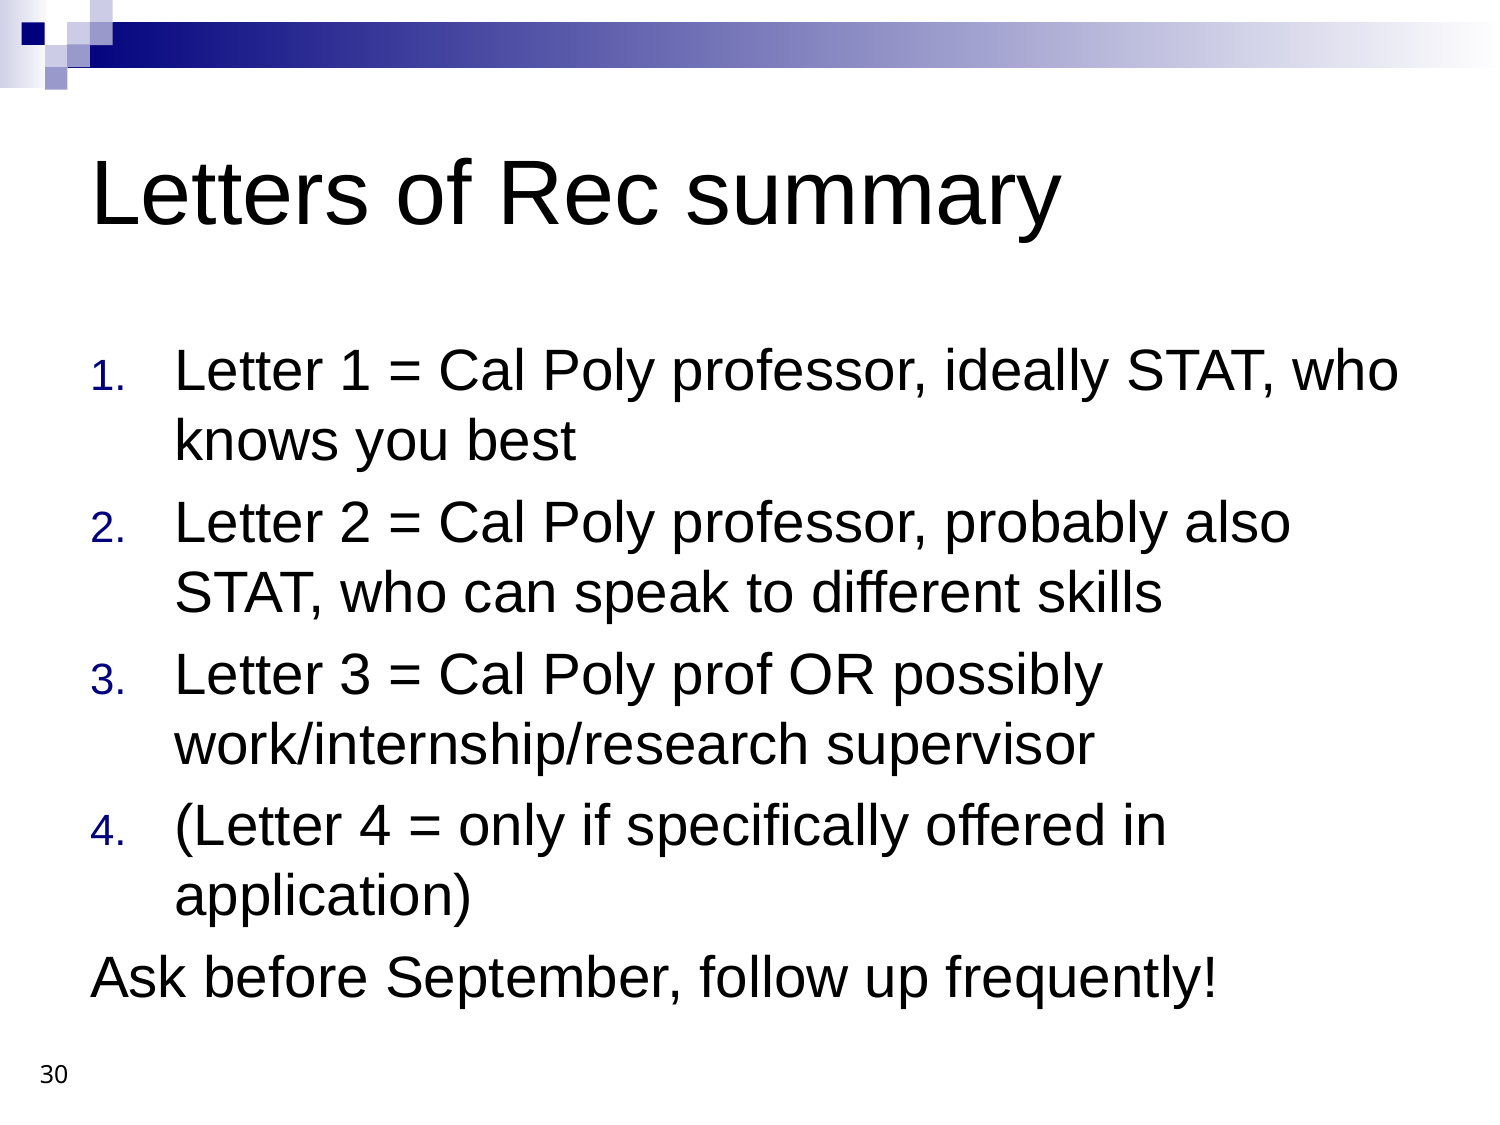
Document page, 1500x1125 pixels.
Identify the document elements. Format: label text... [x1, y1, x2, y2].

title Letters of Rec summary [74, 74, 1426, 301]
list Letter 1 = Cal Poly professor, ideally STAT, who knows you best Letter 2 = Cal Poly professor, probably also STAT, who can speak to different skills Letter 3 = Cal Poly prof OR possibly work/internship/research supervisor (Letter 4 = only if specifically offered in application) Ask before September, follow up frequently! [74, 324, 1426, 963]
slide_number 30 [24, 1024, 376, 1101]
